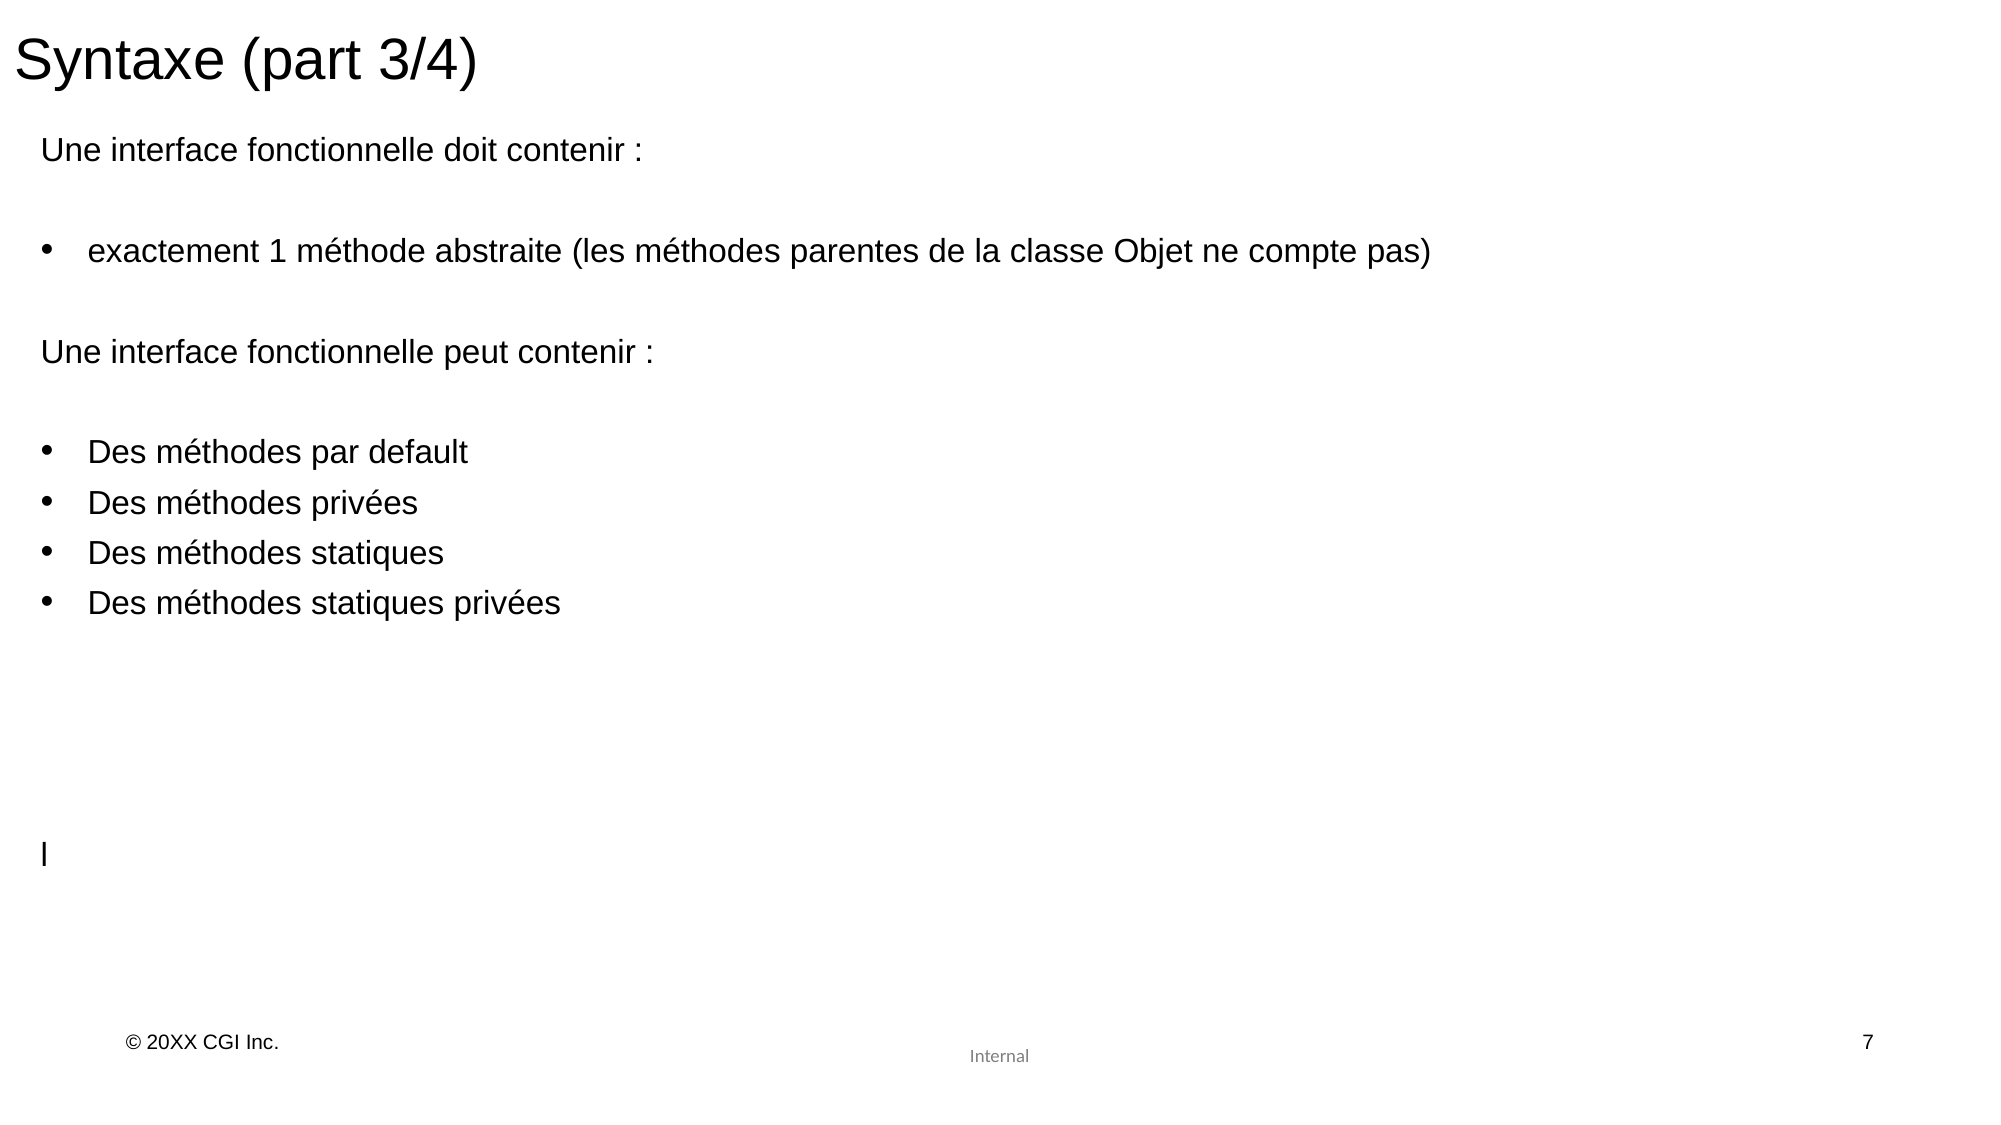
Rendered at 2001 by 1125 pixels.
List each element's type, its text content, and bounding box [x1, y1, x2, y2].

slide_number 7 [1831, 1027, 1875, 1056]
list Une interface fonctionnelle doit contenir : exactement 1 méthode abstraite (les méthodes parentes de la classe Objet ne compte pas) Une interface fonctionnelle peut contenir : Des méthodes par default Des méthodes privées Des méthodes statiques Des méthodes statiques privées l [40, 128, 1790, 958]
title Syntaxe (part 3/4) [14, 20, 1764, 110]
